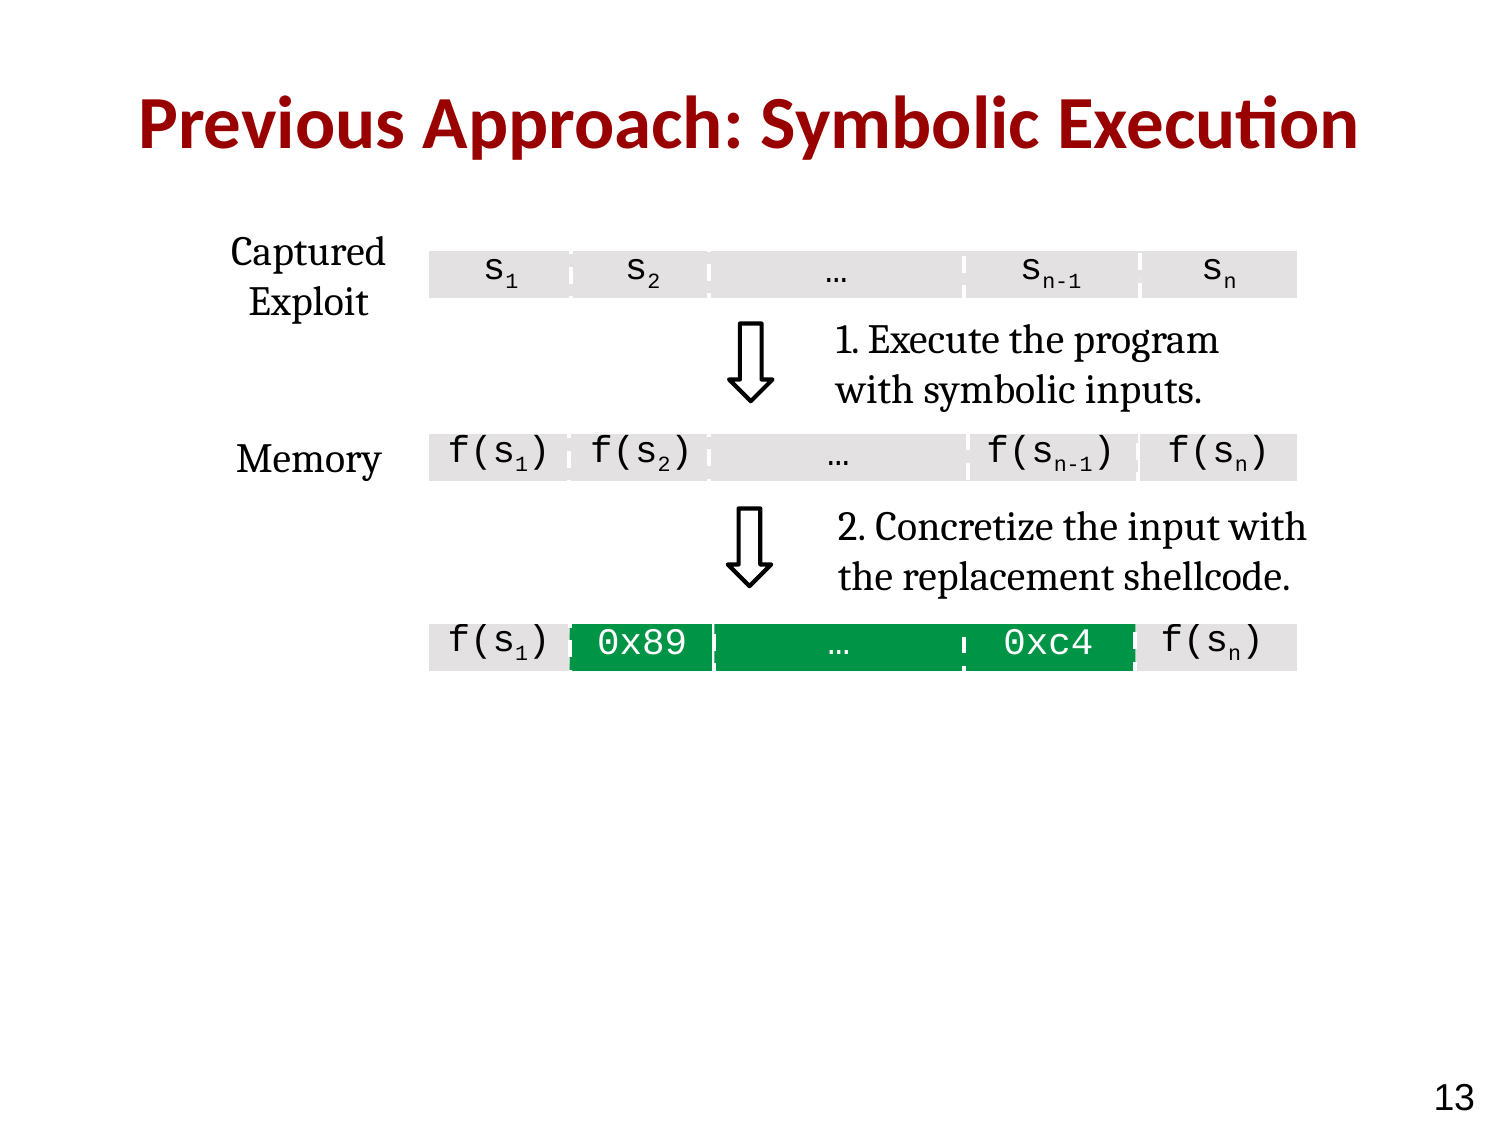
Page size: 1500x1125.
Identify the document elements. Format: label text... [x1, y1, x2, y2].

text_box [426, 621, 1300, 673]
text_box 2. Concretize the input with the replacement shellcode. [823, 491, 1369, 606]
slide_number 12 [1125, 1065, 1475, 1125]
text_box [200, 423, 1300, 490]
text_box [727, 341, 775, 404]
text_box 1. Execute the program with symbolic inputs. [821, 341, 1268, 419]
text_box [725, 506, 774, 589]
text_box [200, 216, 1300, 333]
title Previous Approach: Symbolic Execution [75, 24, 1425, 213]
